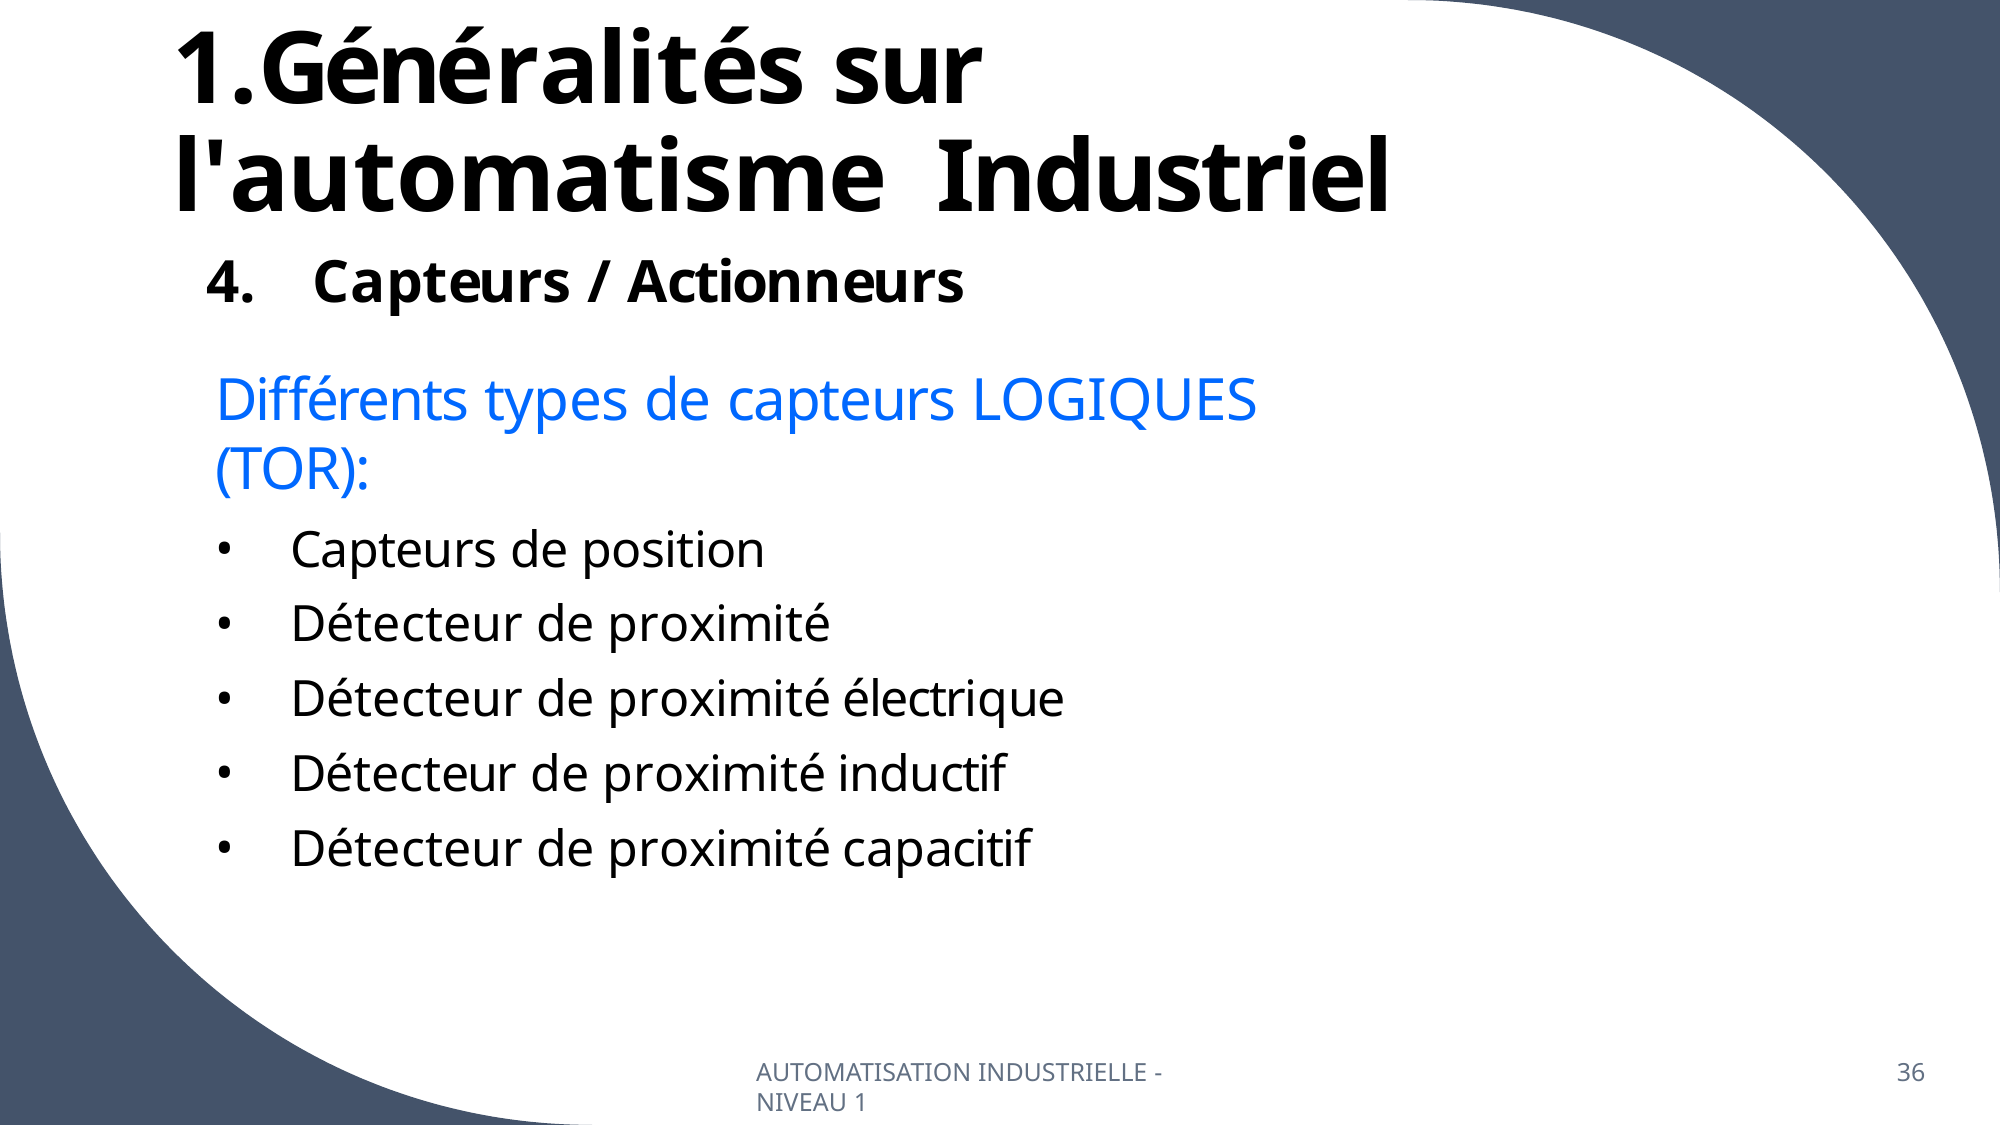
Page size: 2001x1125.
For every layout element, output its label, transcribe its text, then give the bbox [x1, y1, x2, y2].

title 1.Généralités sur l'automatisme Industriel [170, 0, 1555, 232]
footer AUTOMATISATION INDUSTRIELLE - NIVEAU 1 [753, 1055, 1247, 1125]
slide_number 36 [1890, 1055, 1930, 1125]
text_box Capteurs / Actionneurs Différents types de capteurs LOGIQUES (TOR): Capteurs de position Détecteur de proximité Détecteur de proximité électrique Détecteur de proximité inductif Détecteur de proximité capacitif [204, 241, 1373, 877]
